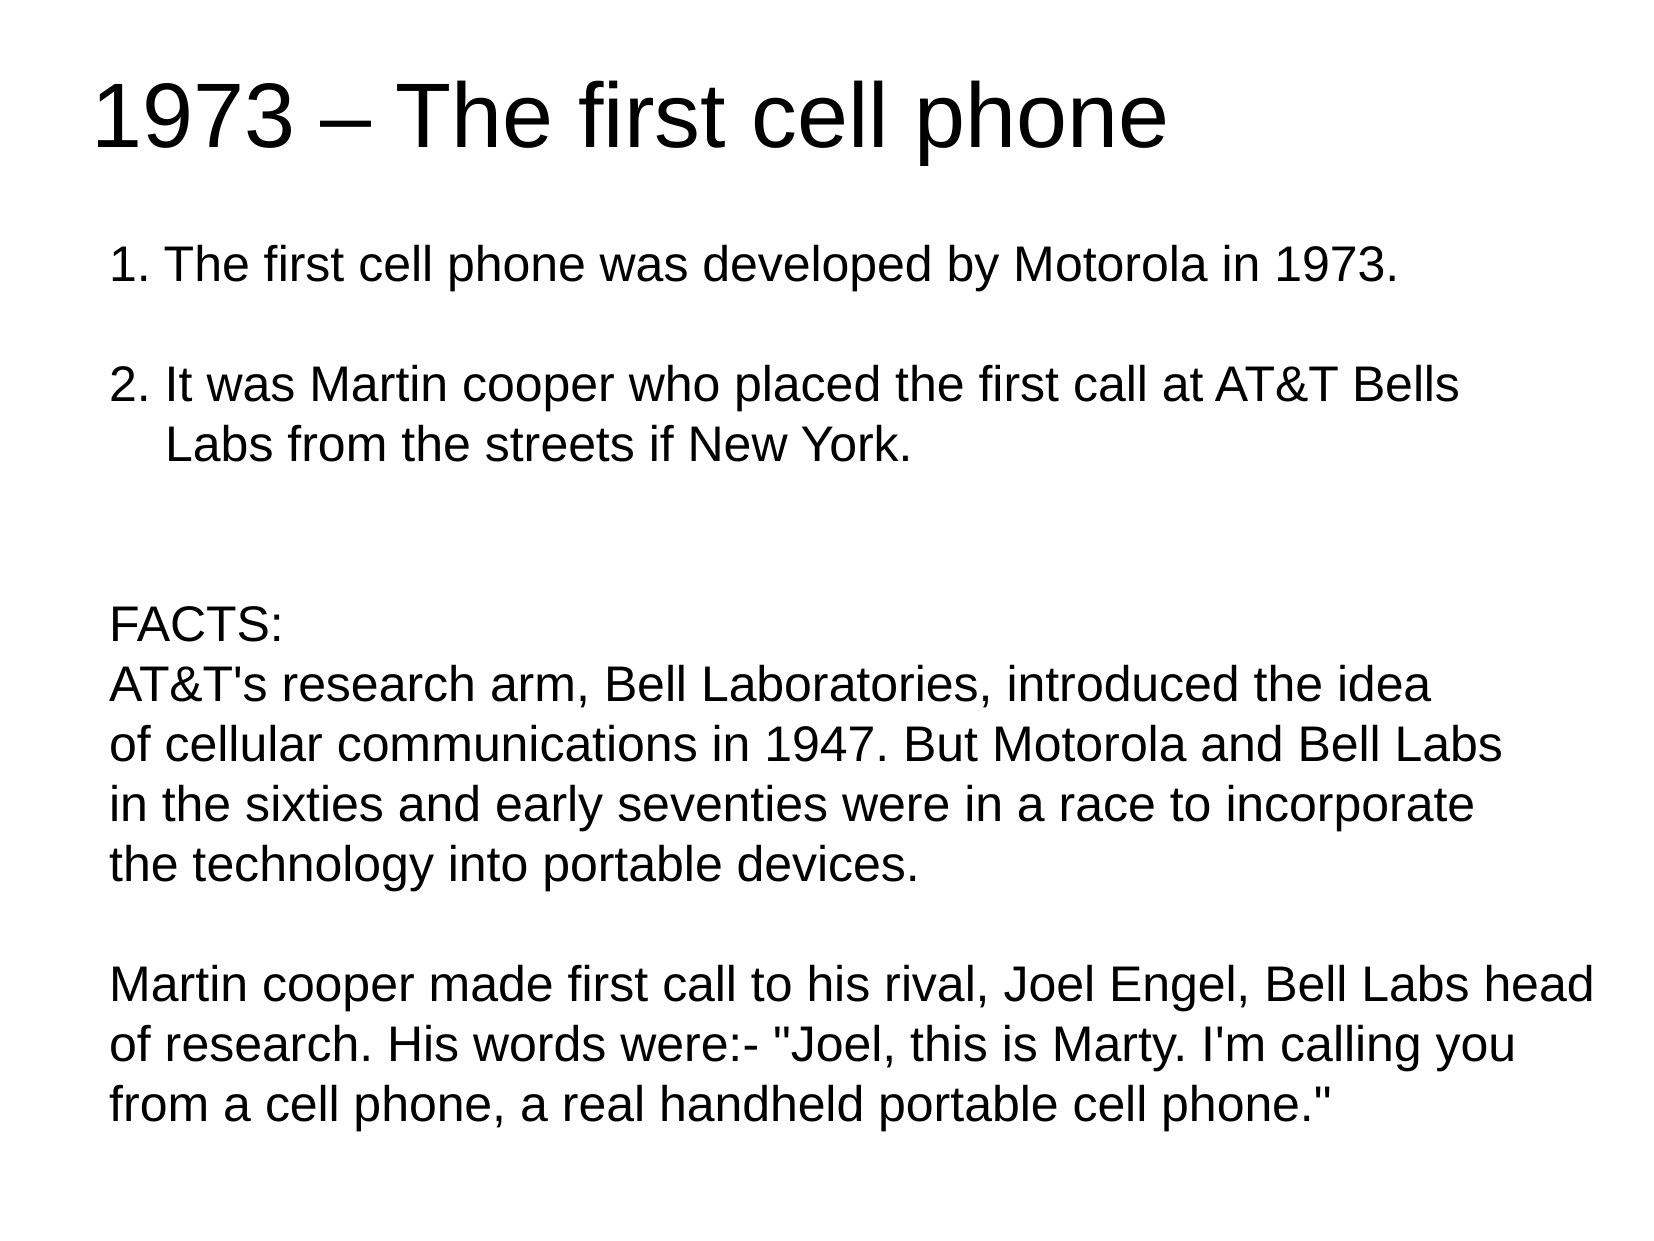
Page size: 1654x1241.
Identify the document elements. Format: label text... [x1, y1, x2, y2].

text_box 1973 – The first cell phone [76, 48, 1403, 166]
text_box 1. The first cell phone was developed by Motorola in 1973. 2. It was Martin cooper who placed the first call at AT&T Bells Labs from the streets if New York. FACTS: AT&T's research arm, Bell Laboratories, introduced the idea of cellular communications in 1947. But Motorola and Bell Labs in the sixties and early seventies were in a race to incorporate the technology into portable devices. Martin cooper made first call to his rival, Joel Engel, Bell Labs head of research. His words were:- "Joel, this is Marty. I'm calling you from a cell phone, a real handheld portable cell phone." [94, 224, 1611, 1076]
